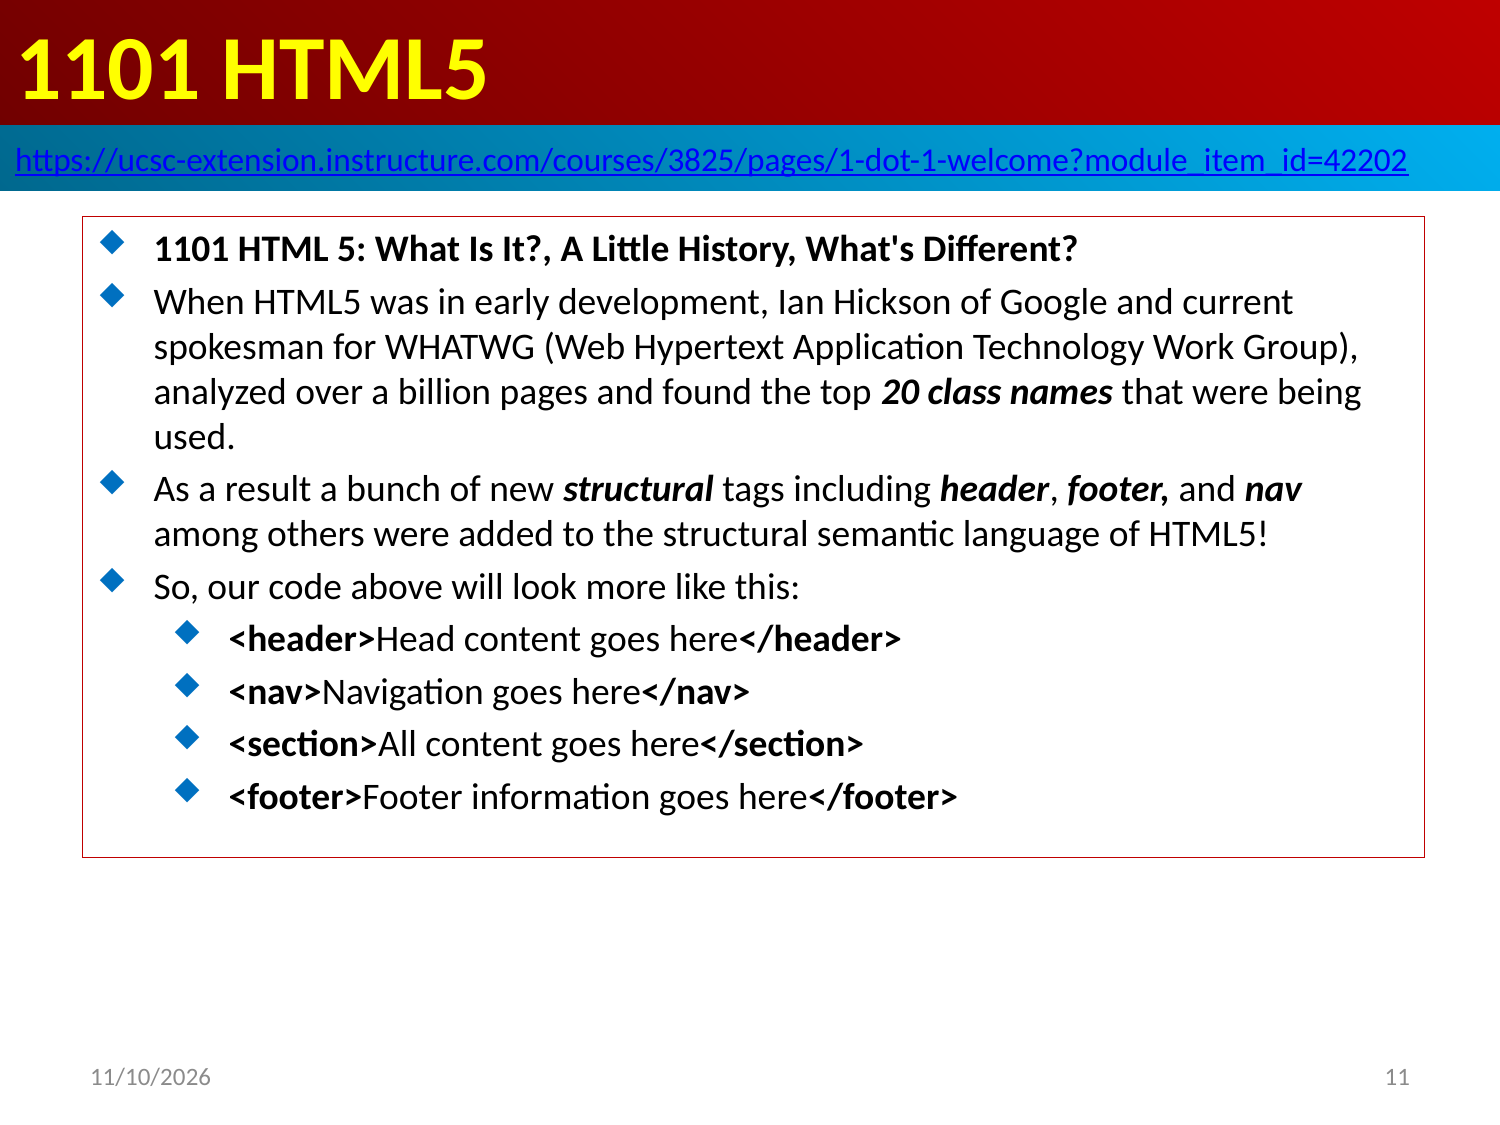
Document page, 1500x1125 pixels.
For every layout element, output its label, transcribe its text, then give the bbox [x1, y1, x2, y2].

text_box [119, 52, 183, 109]
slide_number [75, 1042, 425, 1109]
title 1101 HTML5 [0, 0, 1500, 125]
slide_number 11 [1074, 1042, 1425, 1109]
text_box https://ucsc-extension.instructure.com/courses/3825/pages/1-dot-1-welcome?module_item_id=42202 [0, 125, 1500, 191]
subtitle 1101 HTML 5: What Is It?, A Little History, What's Different? When HTML5 was in early development, Ian Hickson of Google and current spokesman for WHATWG (Web Hypertext Application Technology Work Group), analyzed over a billion pages and found the top 20 class names that were being used. As a result a bunch of new structural tags including header, footer, and nav among others were added to the structural semantic language of HTML5! So, our code above will look more like this: <header>Head content goes here</header> <nav>Navigation goes here</nav> <section>All content goes here</section> <footer>Footer information goes here</footer> [82, 216, 1425, 858]
